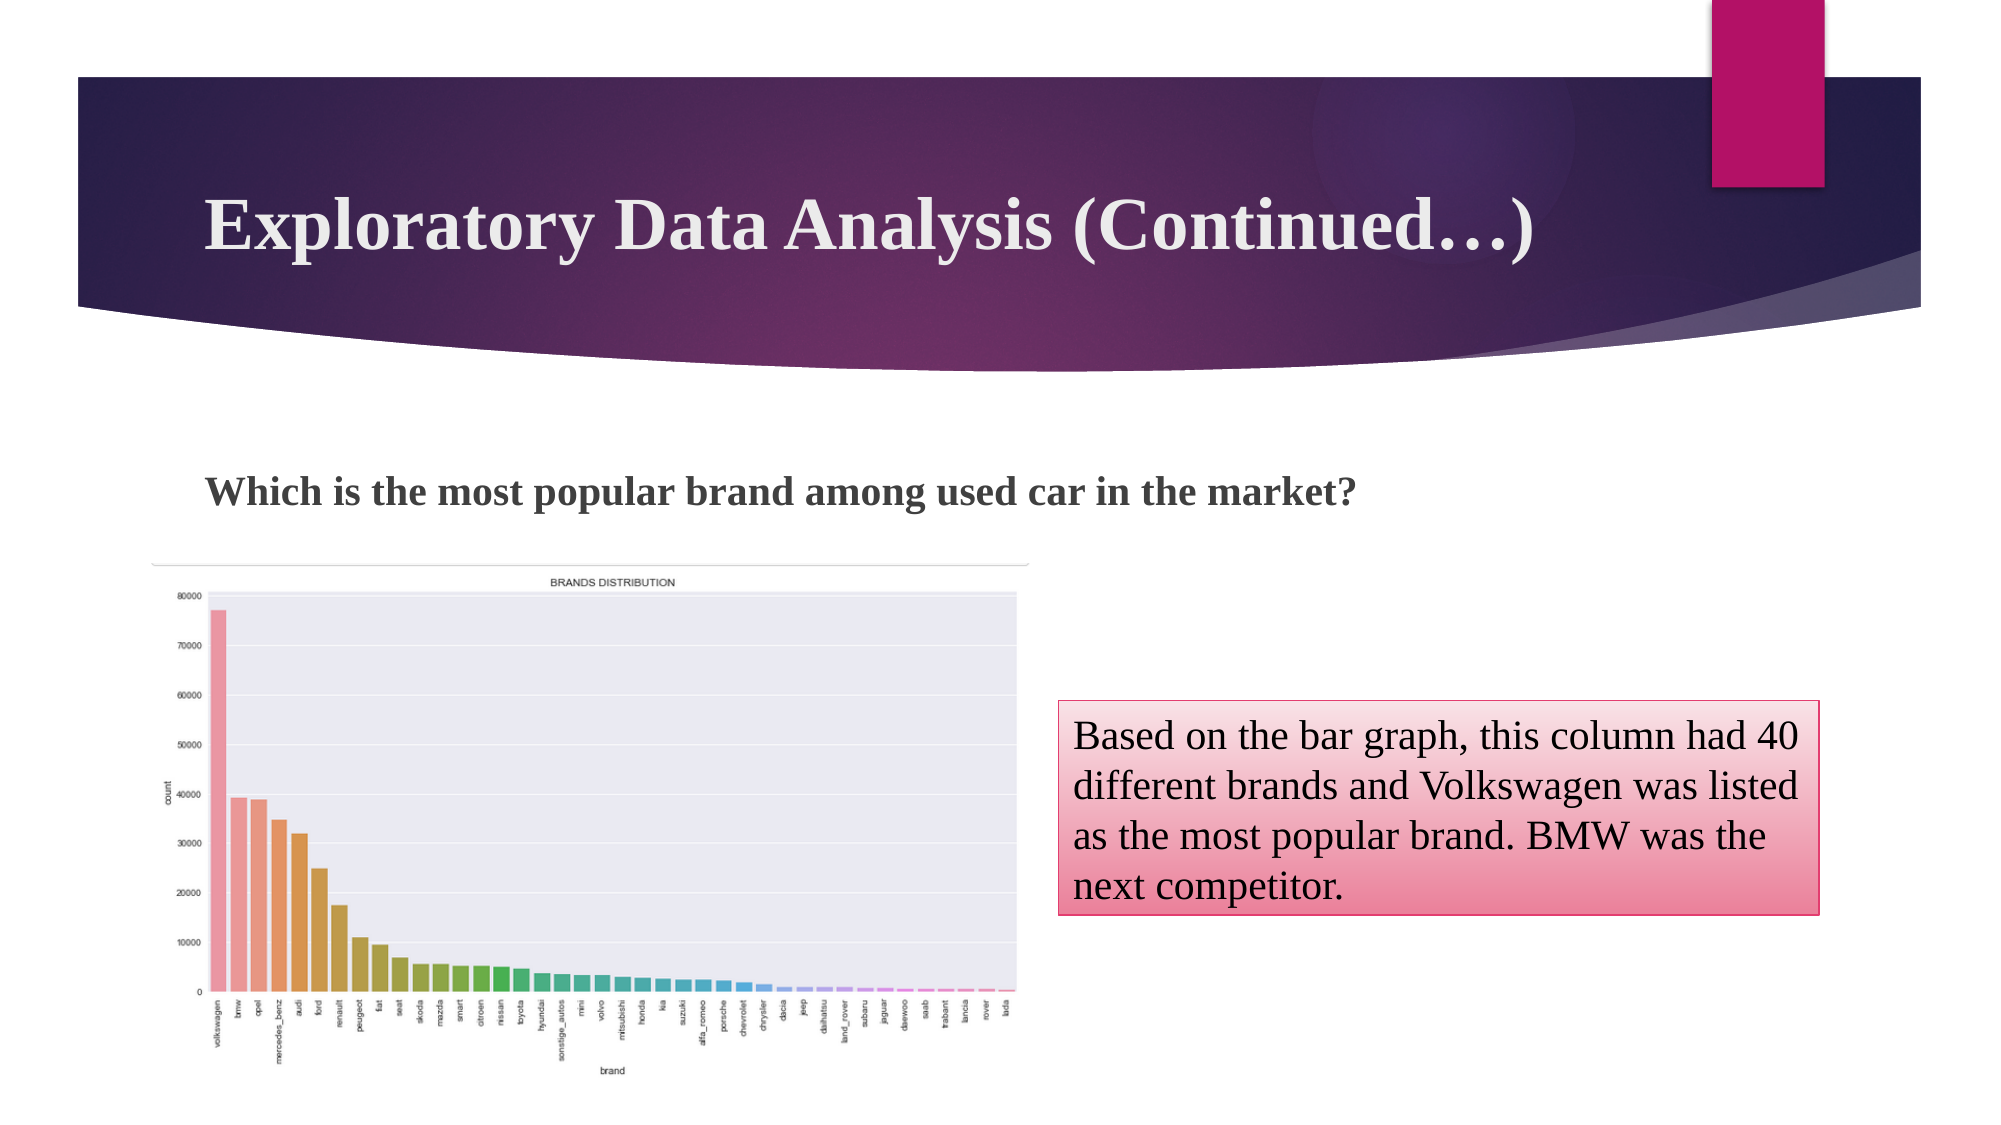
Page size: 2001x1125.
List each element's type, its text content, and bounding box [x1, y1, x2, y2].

title Exploratory Data Analysis (Continued…) [189, 161, 1627, 278]
text_box Based on the bar graph, this column had 40 different brands and Volkswagen was listed as the most popular brand. BMW was the next competitor. [1058, 700, 1820, 916]
picture [146, 563, 1048, 1091]
list Which is the most popular brand among used car in the market? [189, 390, 1905, 1077]
